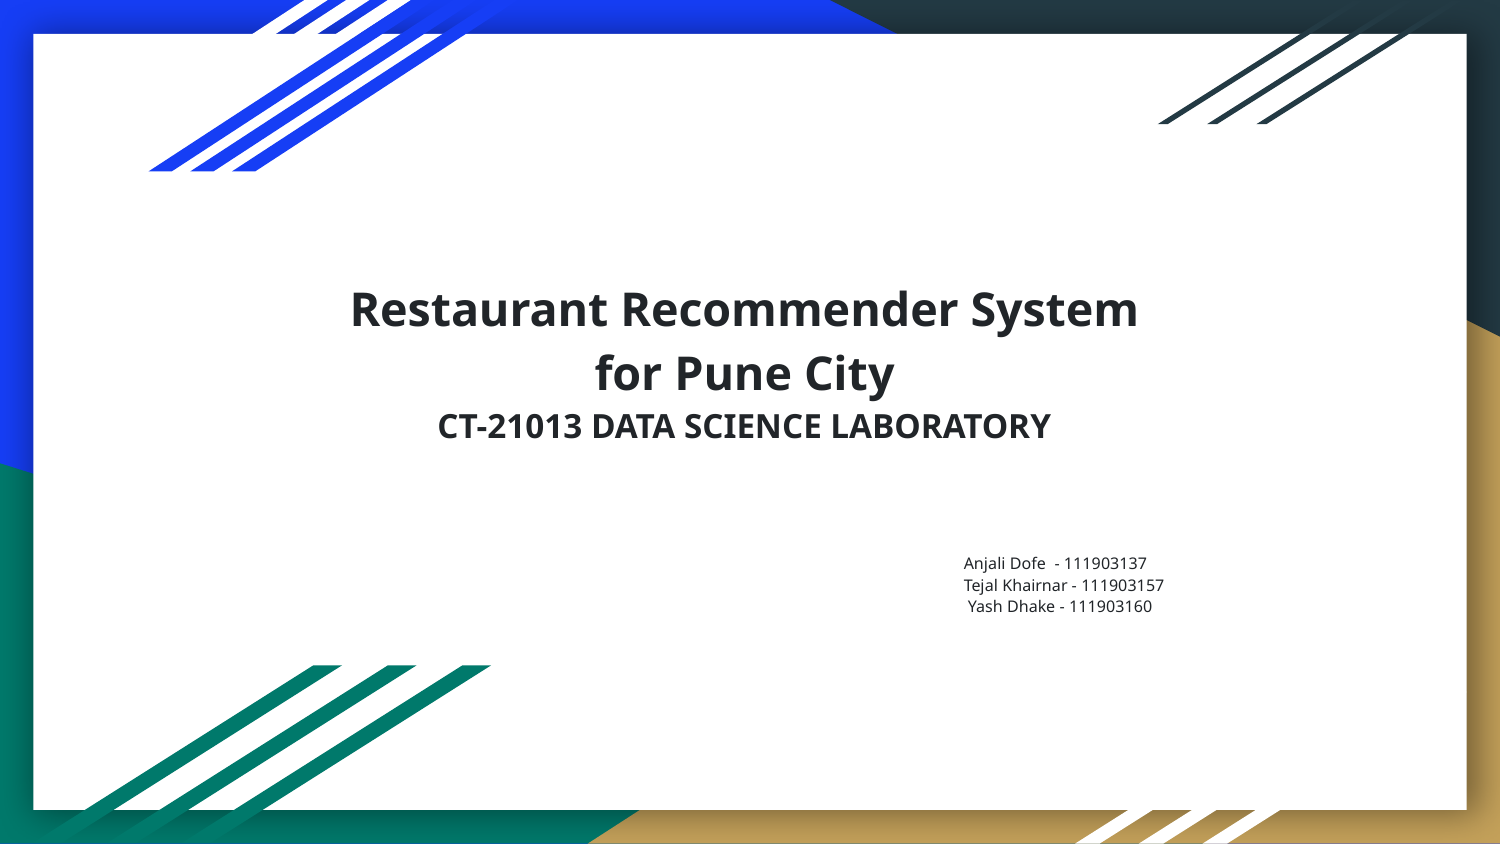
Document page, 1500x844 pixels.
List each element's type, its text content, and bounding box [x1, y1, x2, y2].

title Restaurant Recommender System for Pune City CT-21013 DATA SCIENCE LABORATORY [304, 262, 1185, 465]
subtitle Anjali Dofe - 111903137 Tejal Khairnar - 111903157 Yash Dhake - 111903160 [42, 473, 1366, 677]
